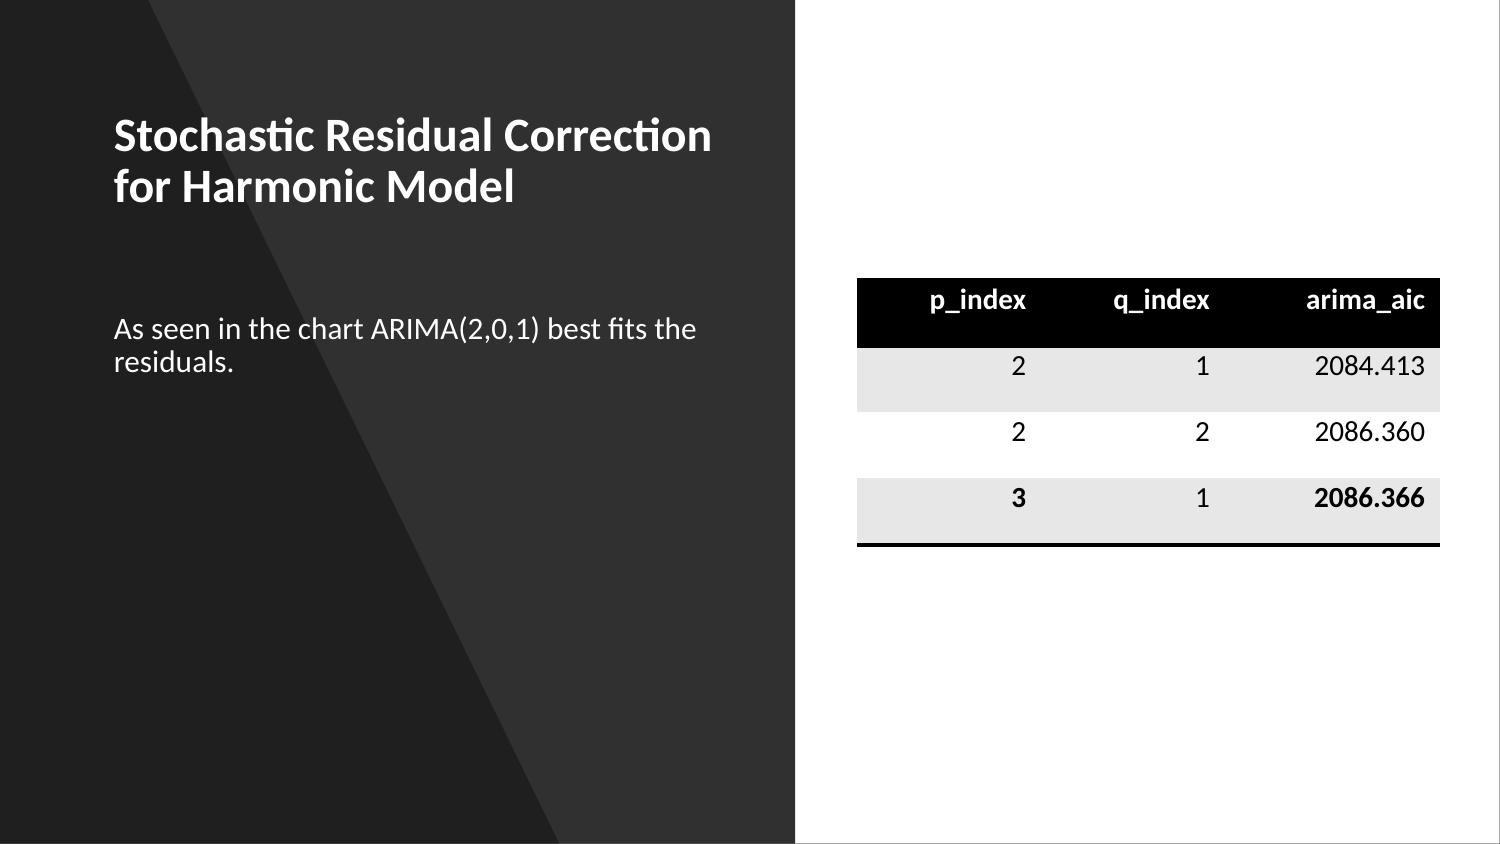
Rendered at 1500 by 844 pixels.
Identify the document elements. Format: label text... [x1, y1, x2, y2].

table_cell 2 [1041, 412, 1225, 478]
table_cell 2 [857, 412, 1041, 478]
text_box [0, 0, 562, 844]
table_cell 2084.413 [1225, 348, 1440, 412]
table_cell 3 [857, 478, 1041, 543]
table_header arima_aic [1225, 282, 1440, 344]
list As seen in the chart ARIMA(2,0,1) best fits the residuals. [98, 261, 734, 726]
text_box [151, 0, 797, 844]
table_cell 1 [1041, 478, 1225, 543]
table_cell 1 [1041, 348, 1225, 412]
table_cell 2086.366 [1225, 478, 1440, 543]
table_cell 2086.360 [1225, 412, 1440, 478]
table_header q_index [1041, 282, 1225, 344]
text_box [797, 0, 1500, 844]
table_cell 2 [857, 348, 1041, 412]
title Stochastic Residual Correction for Harmonic Model [98, 78, 734, 245]
table_header p_index [857, 282, 1041, 344]
